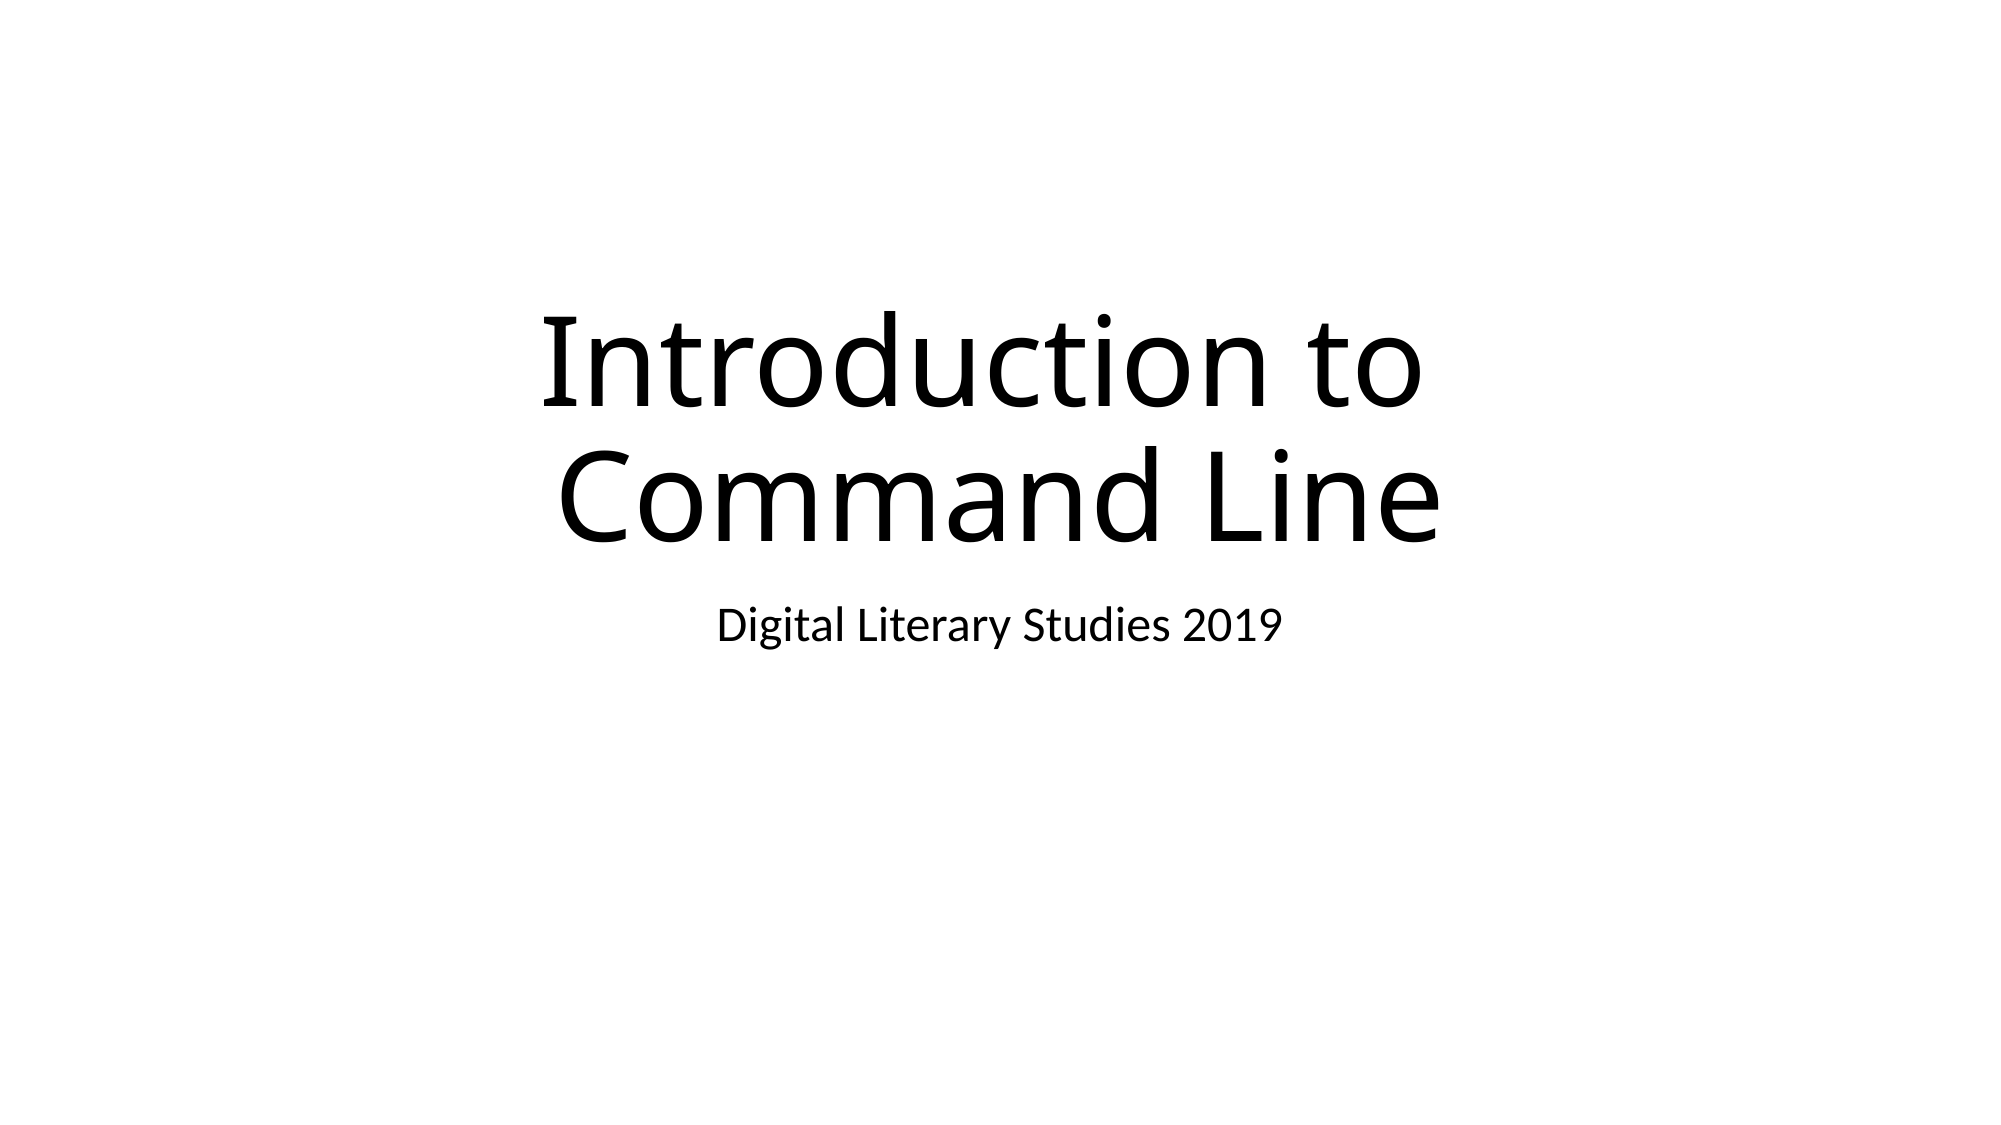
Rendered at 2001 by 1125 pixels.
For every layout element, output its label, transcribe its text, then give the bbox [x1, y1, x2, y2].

title Introduction to Command Line [249, 184, 1750, 576]
subtitle Digital Literary Studies 2019 [249, 590, 1750, 863]
